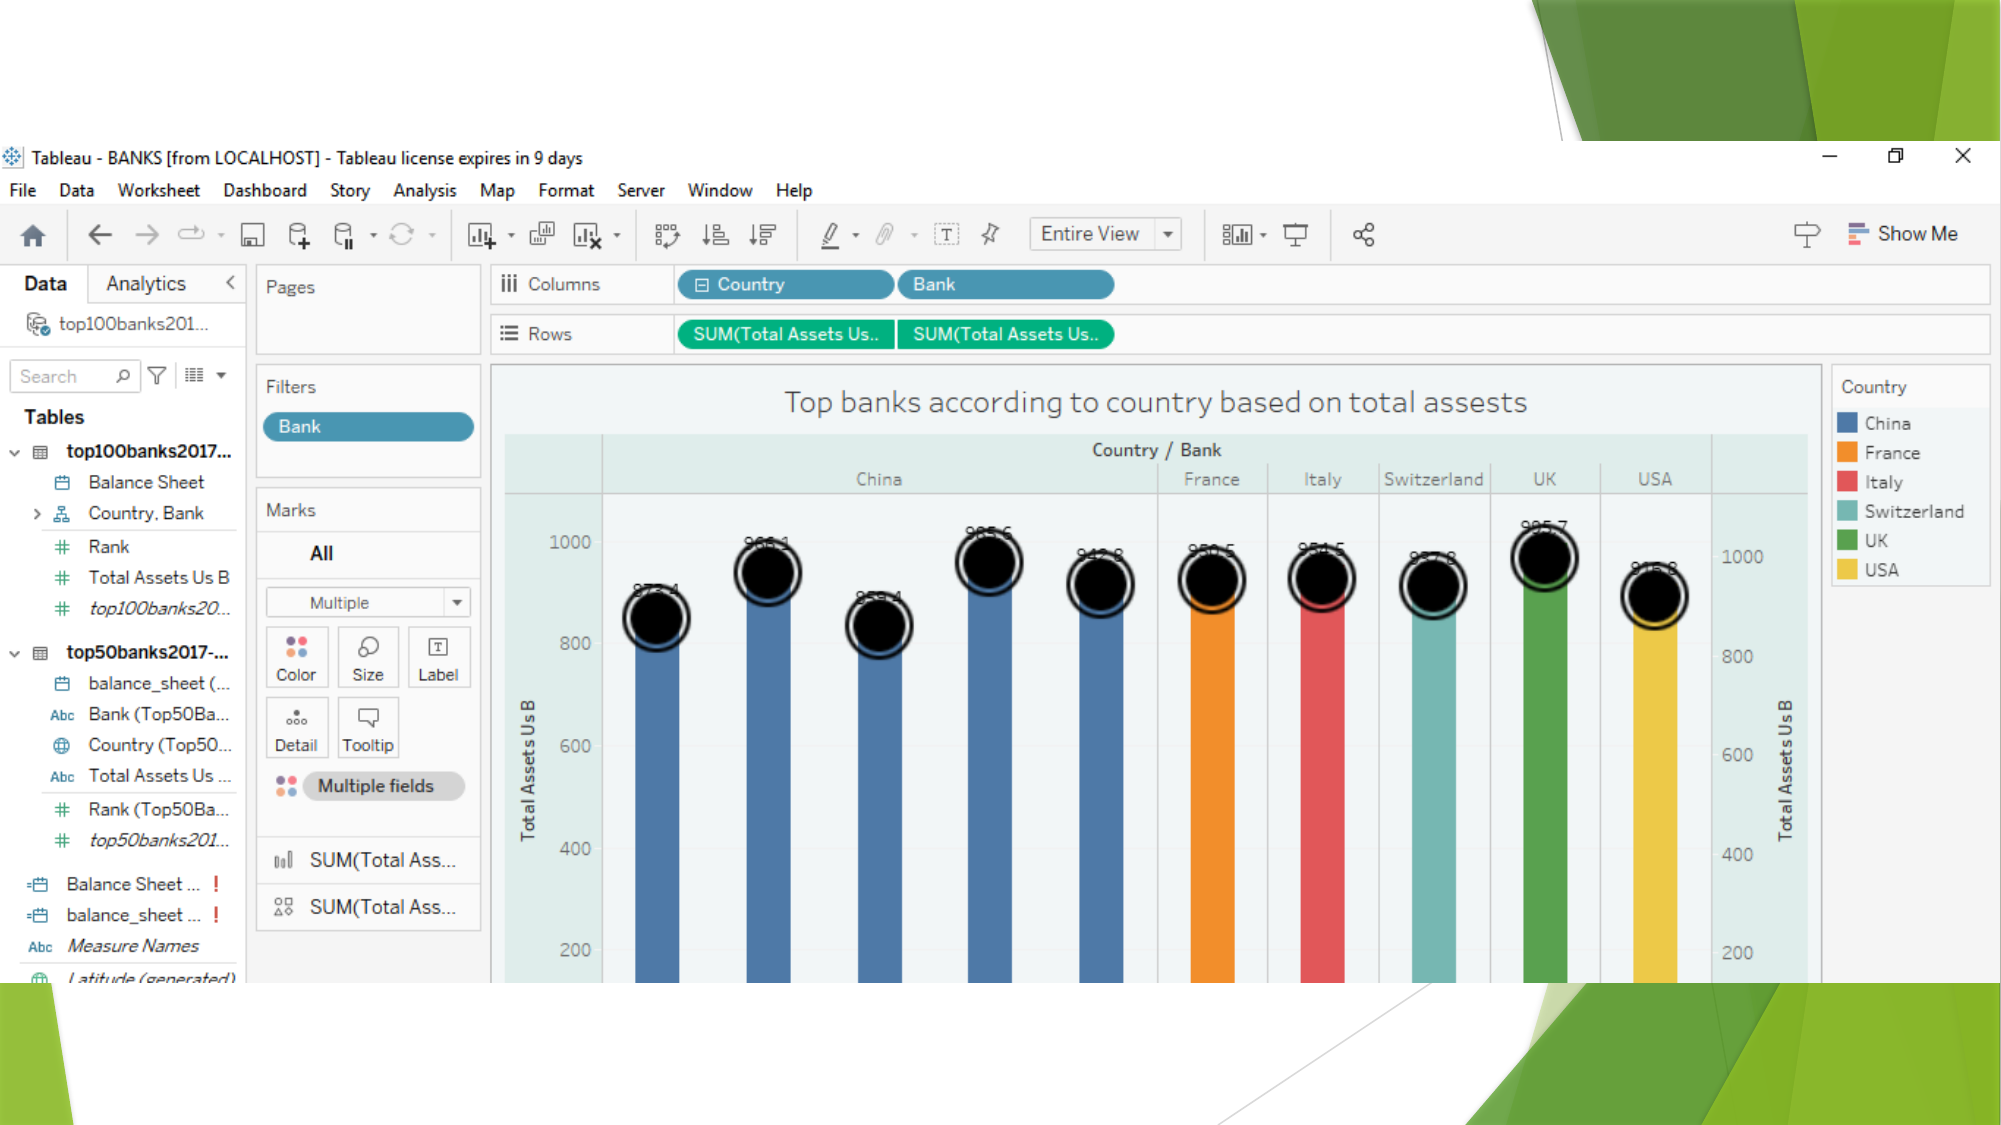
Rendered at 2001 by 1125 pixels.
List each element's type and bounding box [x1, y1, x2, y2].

picture [0, 141, 2000, 984]
